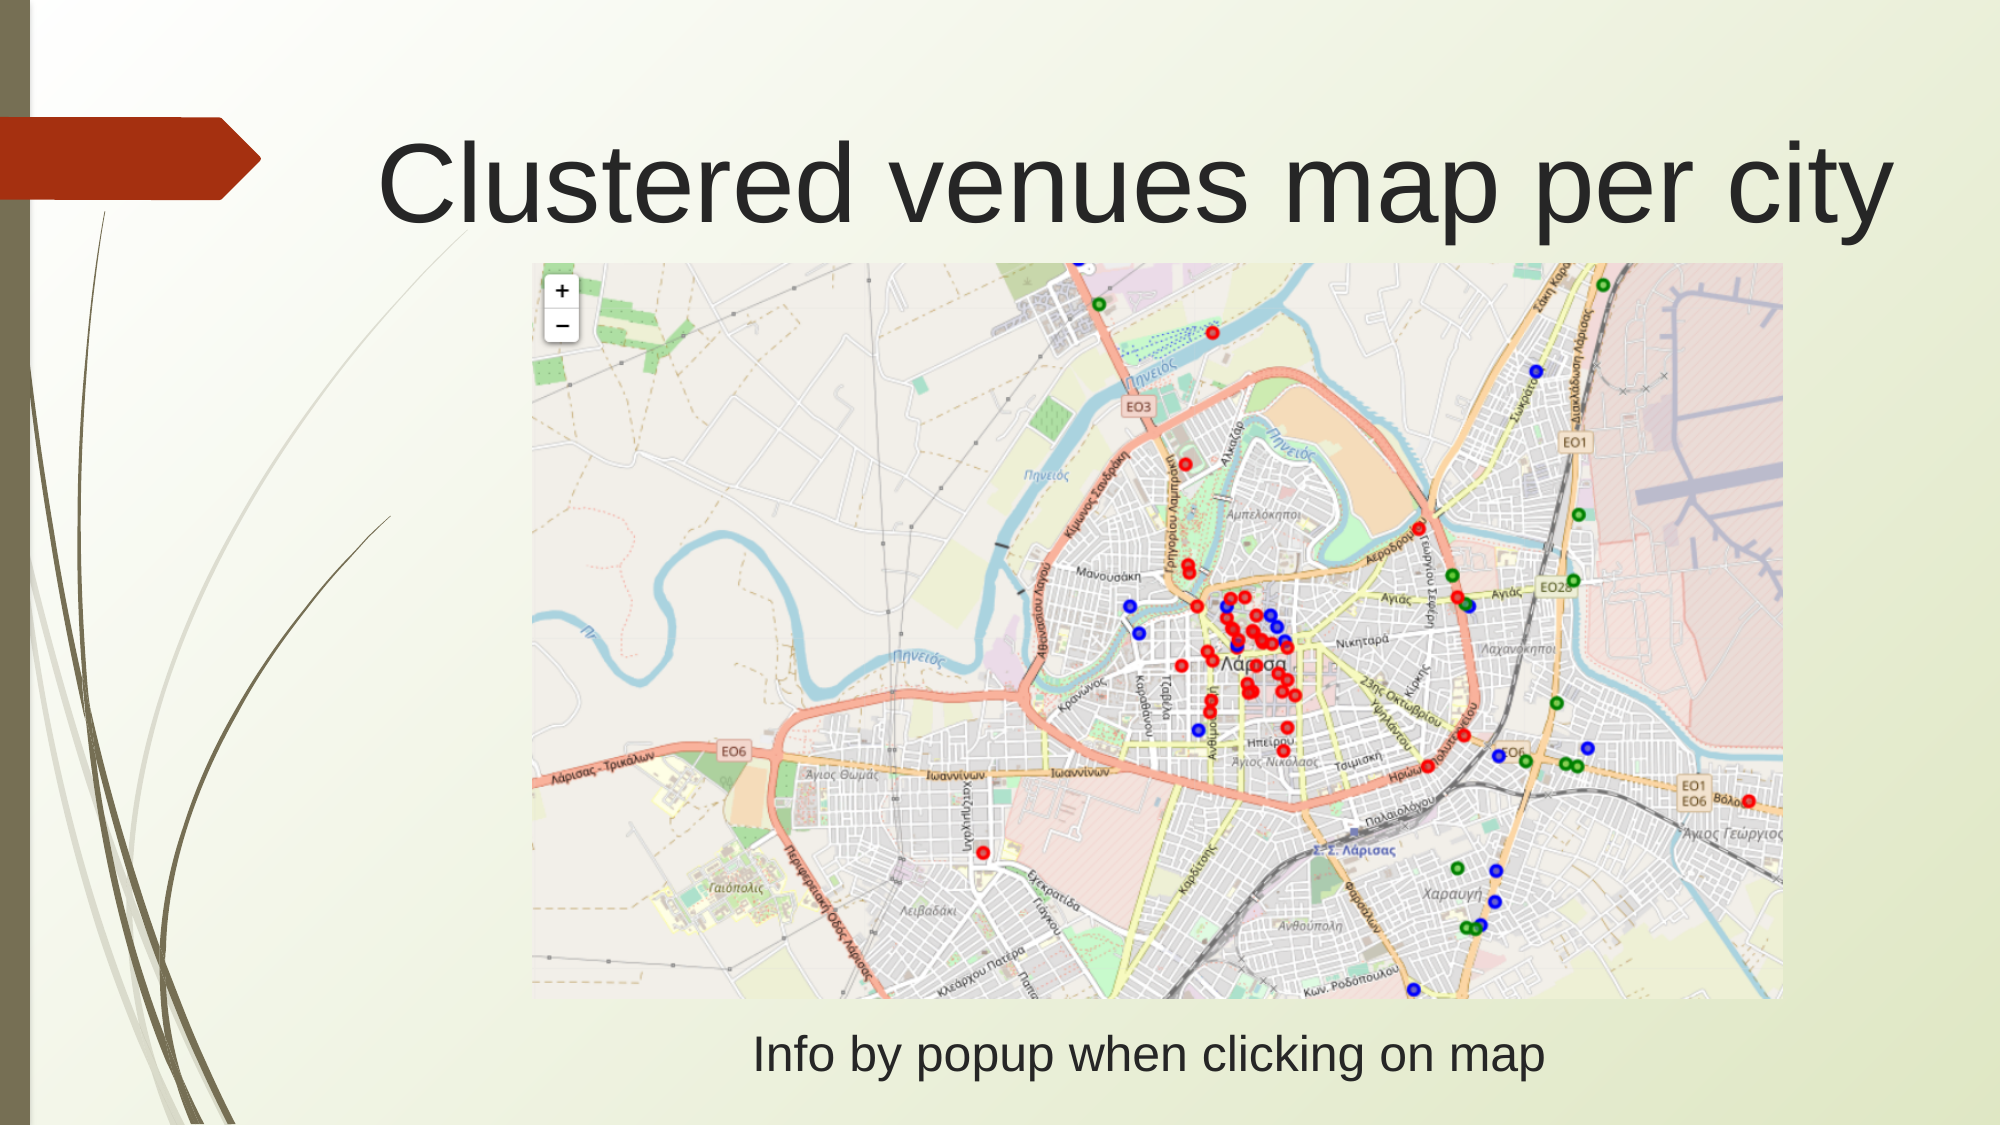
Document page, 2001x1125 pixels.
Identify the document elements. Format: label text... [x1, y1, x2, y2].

text_box Info by popup when clicking on map [737, 1014, 1578, 1098]
text_box Clustered venues map per city [361, 102, 2000, 313]
picture [532, 263, 1783, 999]
